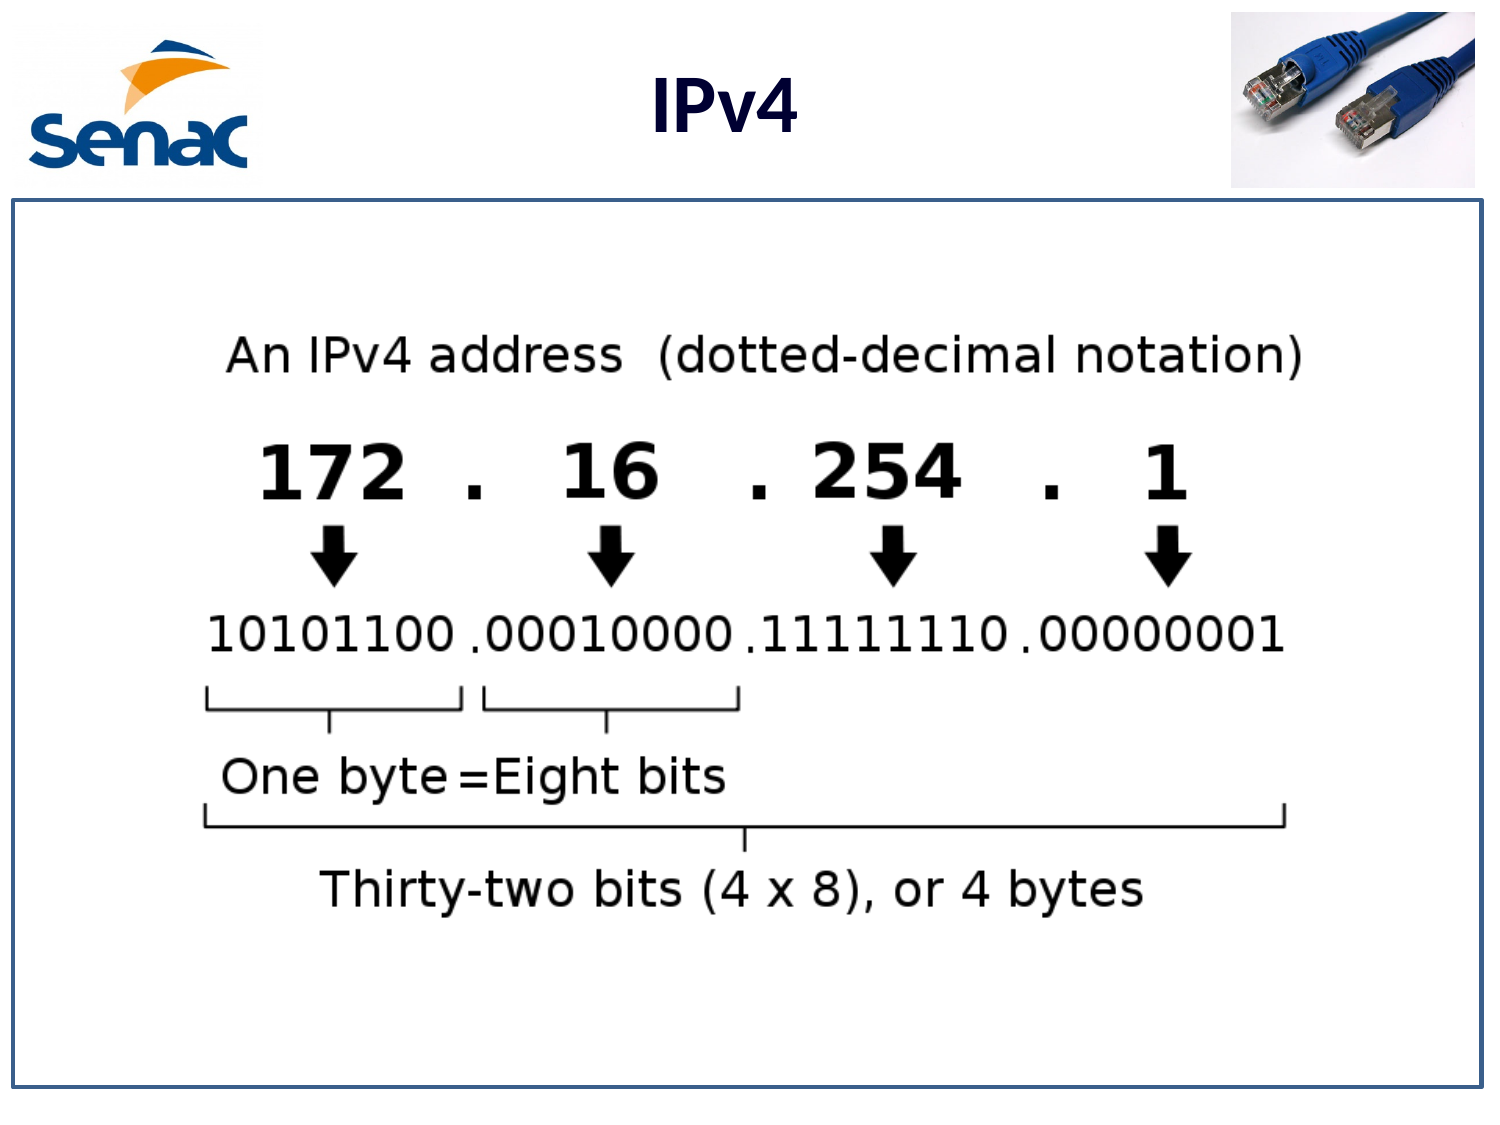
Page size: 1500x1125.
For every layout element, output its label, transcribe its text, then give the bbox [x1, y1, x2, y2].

picture [12, 23, 263, 188]
text_box [11, 198, 1484, 1089]
picture [1231, 12, 1476, 188]
picture [162, 274, 1335, 979]
text_box IPv4 [324, 41, 1125, 157]
